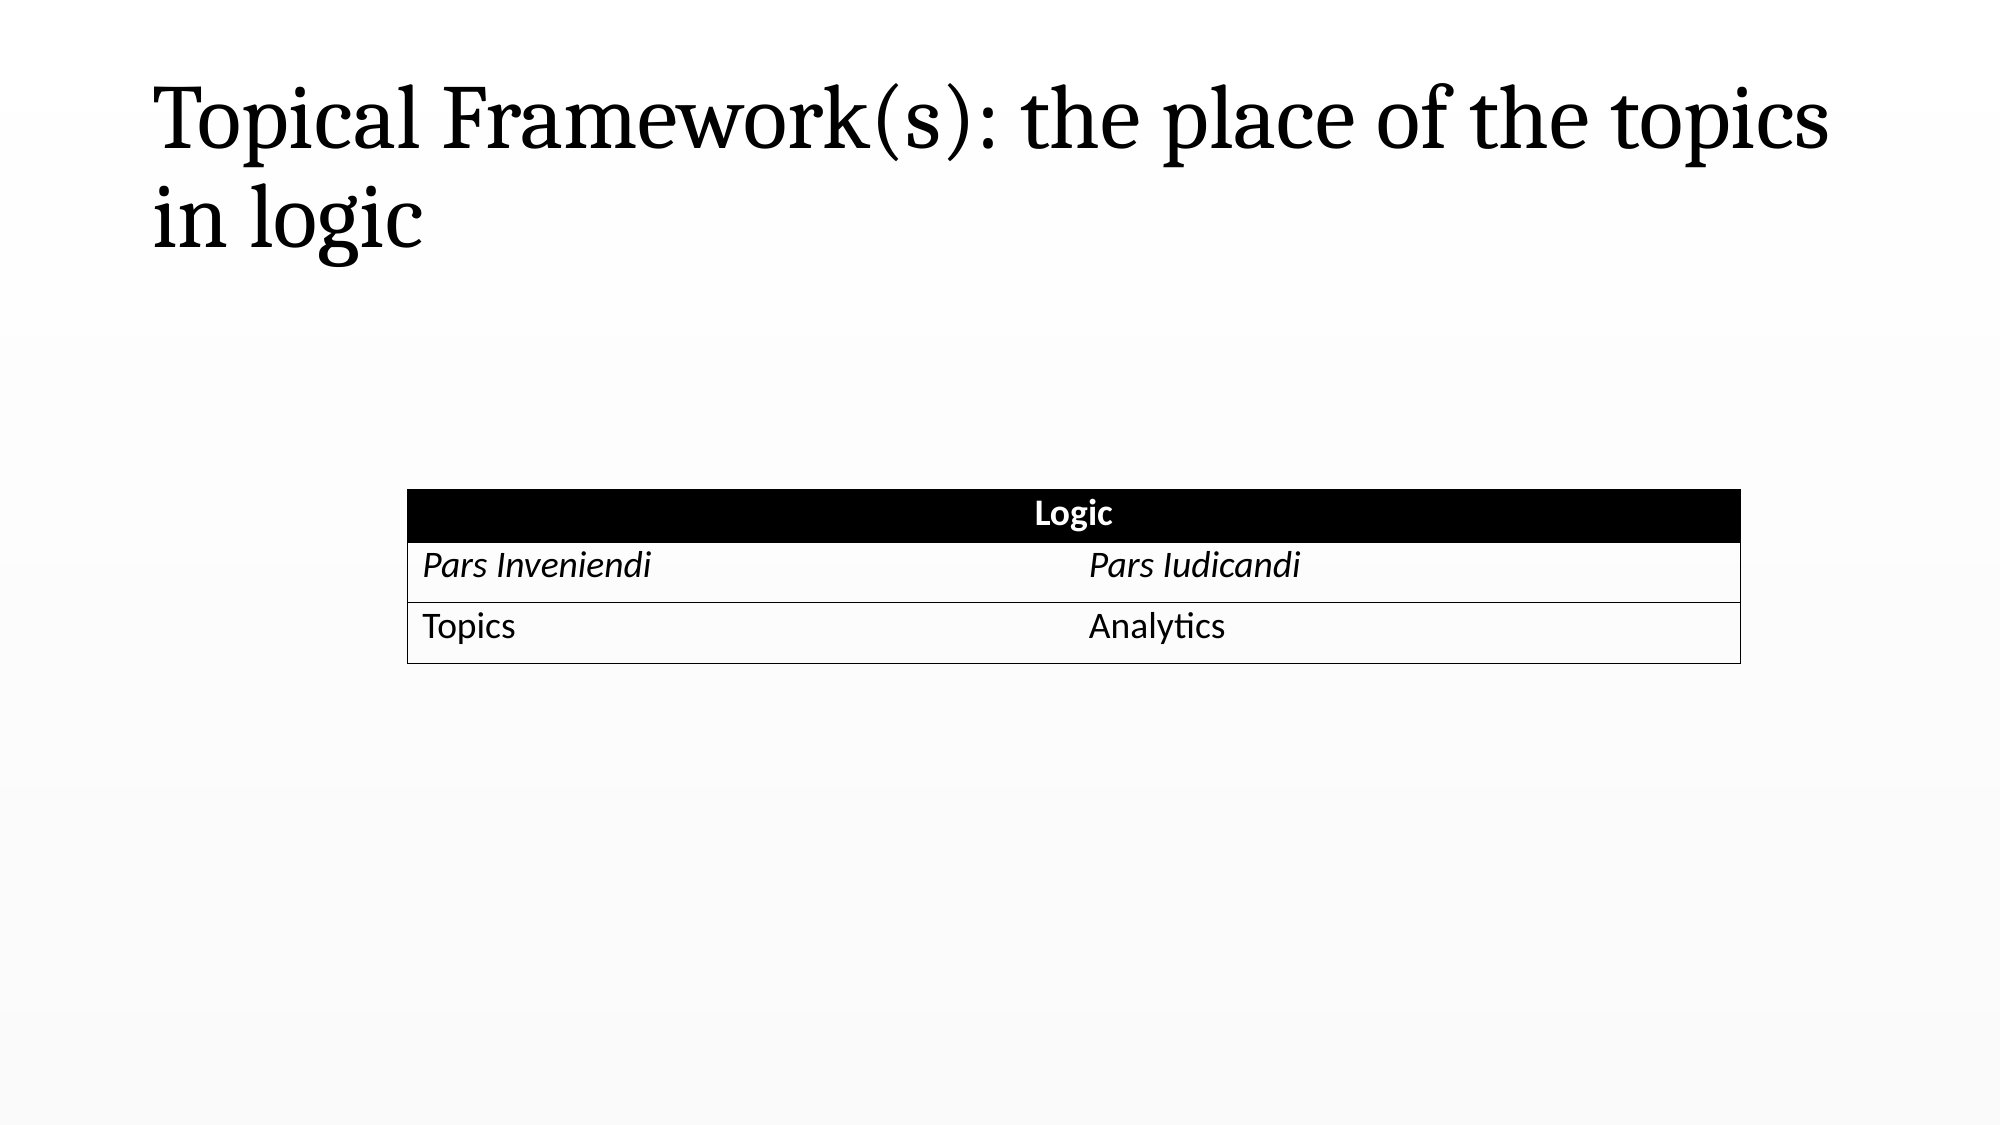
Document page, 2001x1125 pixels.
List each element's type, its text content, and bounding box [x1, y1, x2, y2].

title Topical Framework(s): the place of the topics in logic [137, 59, 1863, 278]
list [137, 299, 1863, 1014]
